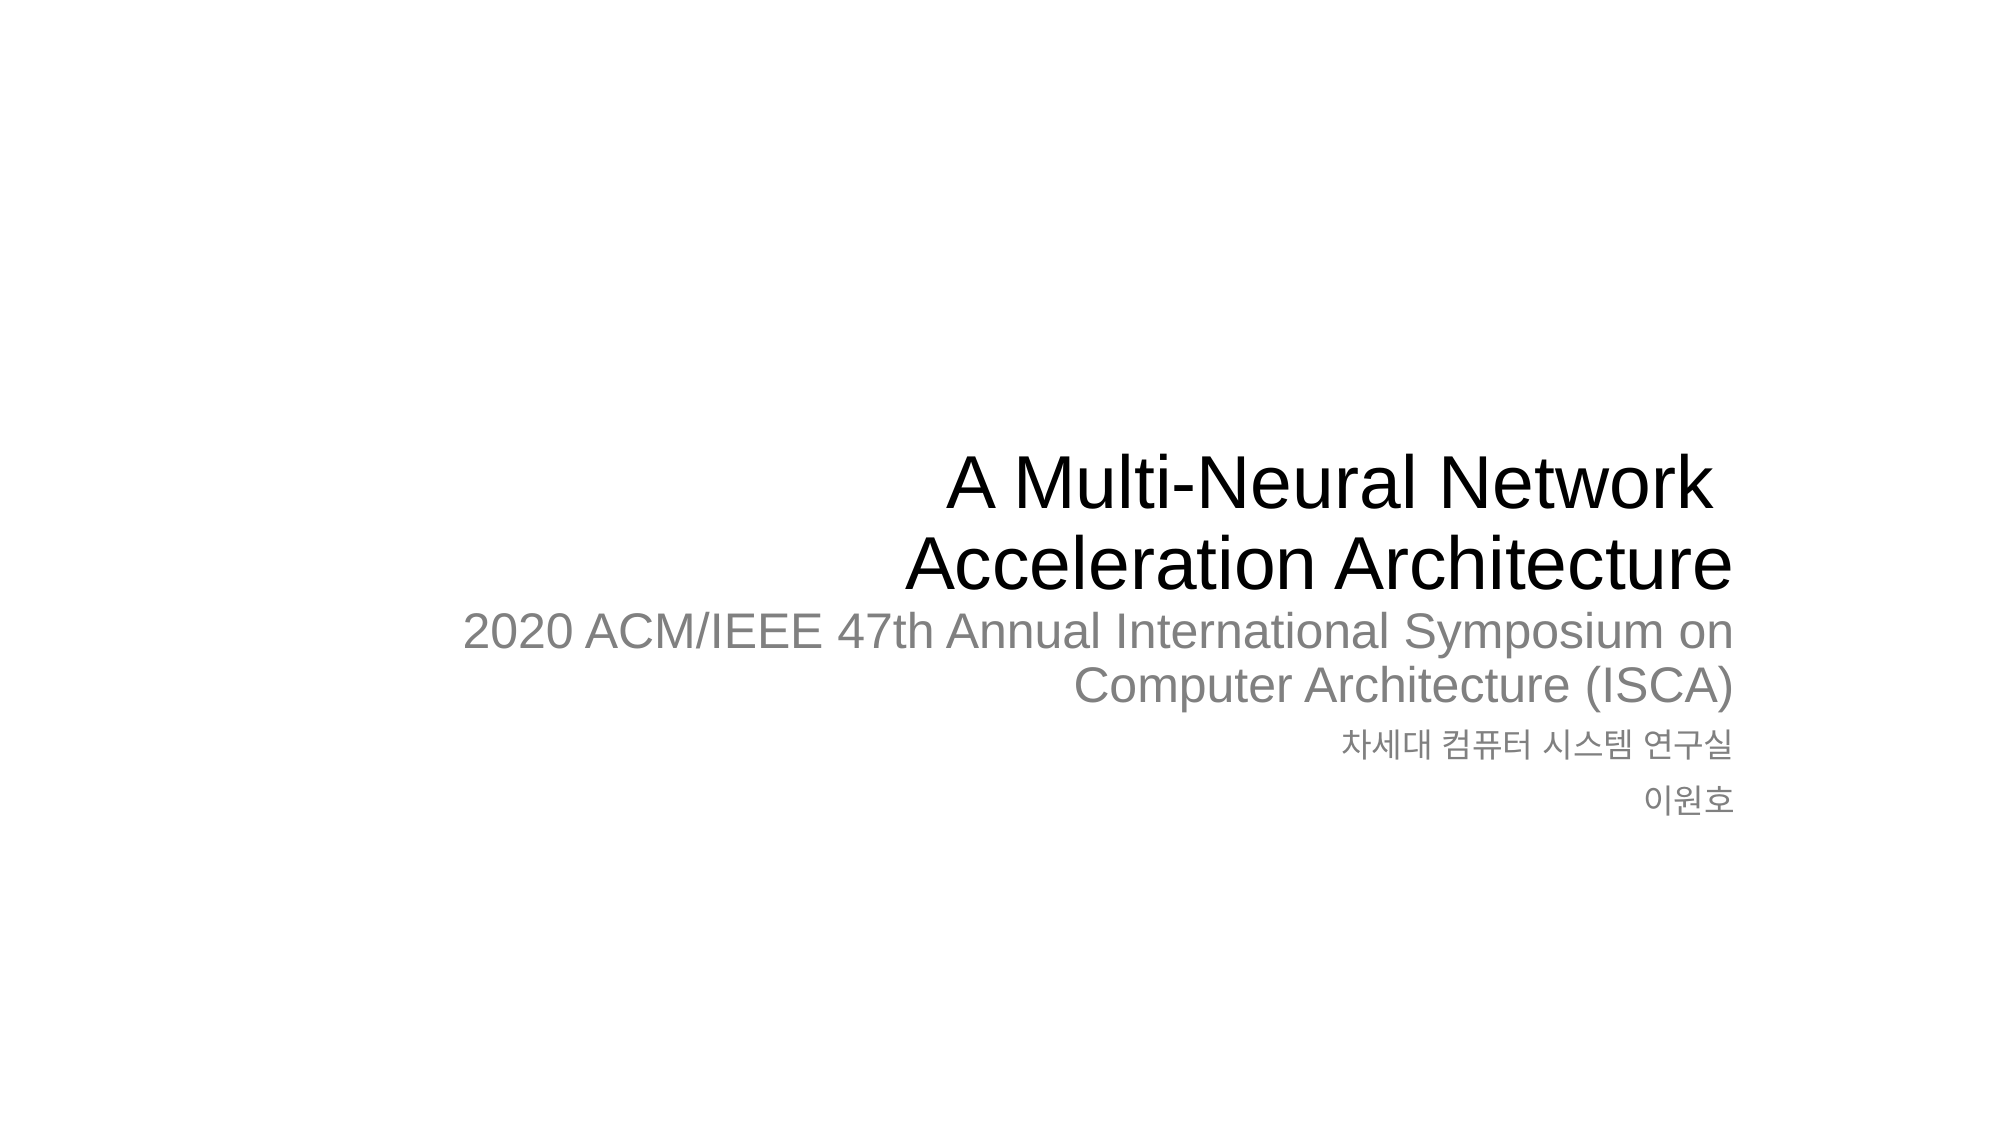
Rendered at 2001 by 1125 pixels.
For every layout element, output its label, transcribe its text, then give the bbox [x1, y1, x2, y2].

title A Multi-Neural Network Acceleration Architecture 2020 ACM/IEEE 47th Annual International Symposium on Computer Architecture (ISCA) [249, 329, 1750, 721]
subtitle 차세대 컴퓨터 시스템 연구실 이원호 [1275, 721, 1750, 895]
